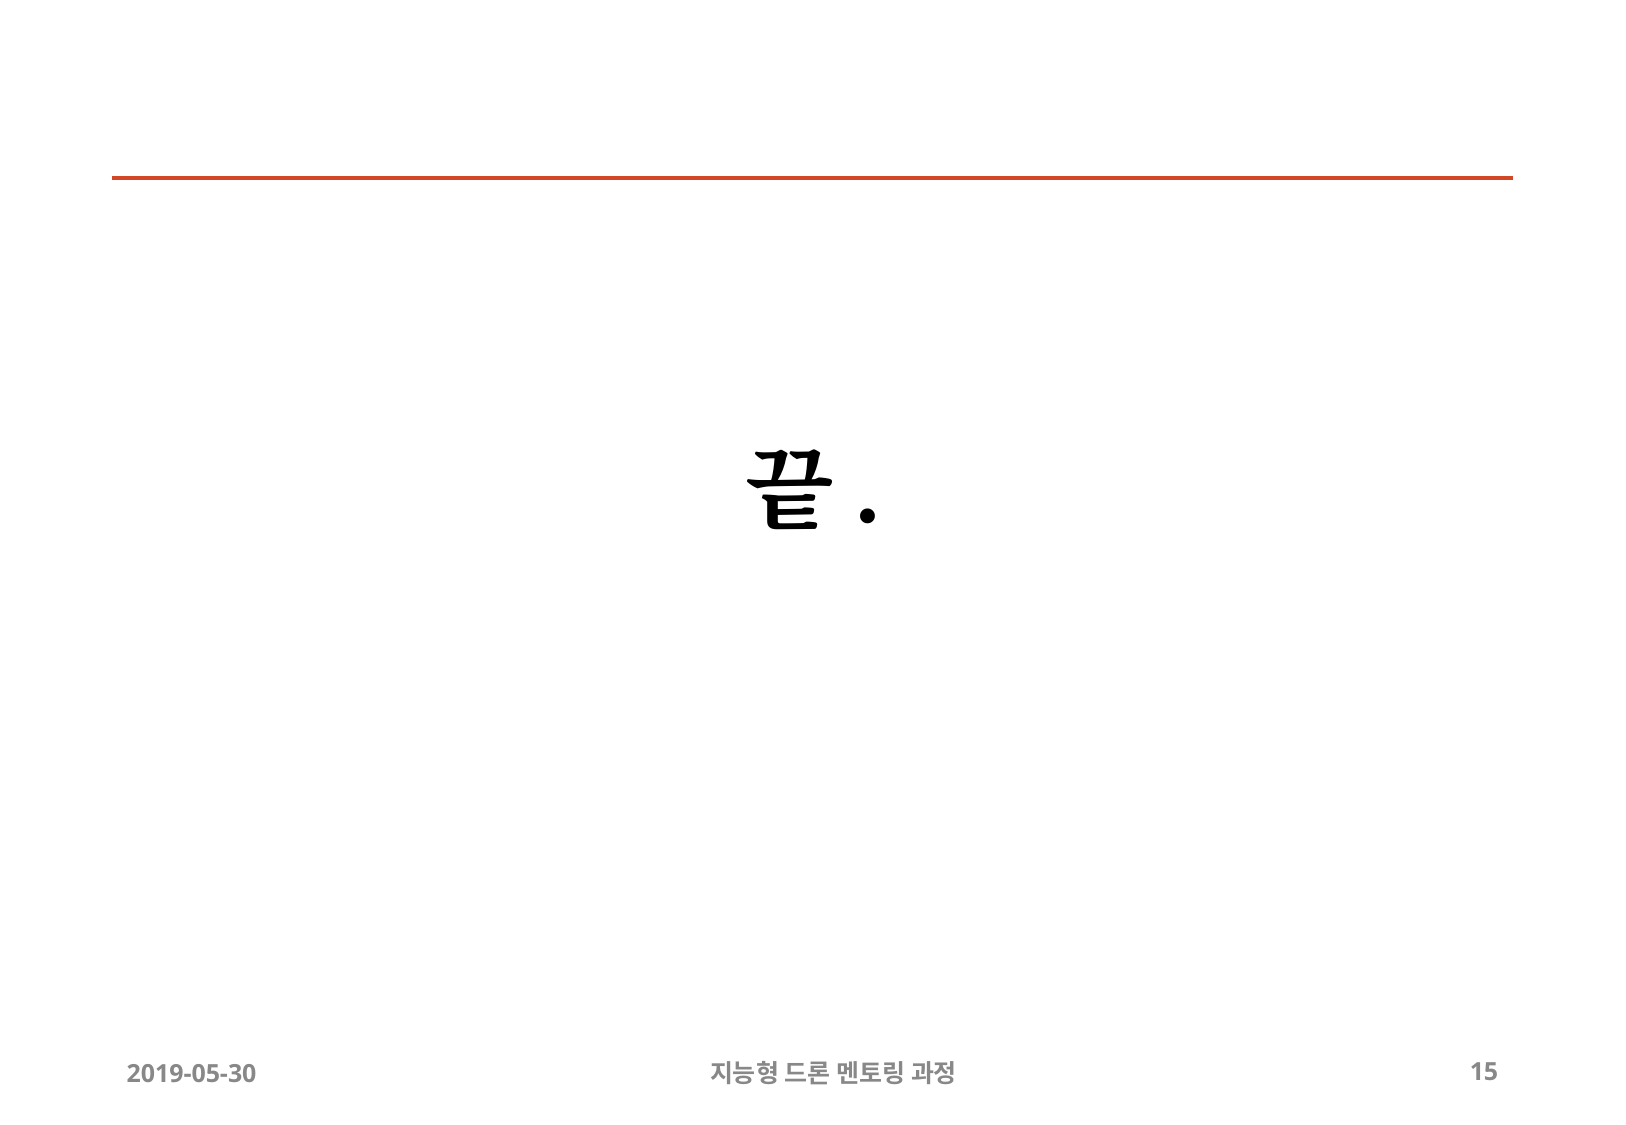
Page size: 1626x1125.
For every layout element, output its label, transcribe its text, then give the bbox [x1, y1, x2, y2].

title 끝. [111, 384, 1514, 602]
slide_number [111, 1042, 303, 1103]
slide_number 15 [1433, 1042, 1514, 1103]
footer 지능형 드론 멘토링 과정 [667, 1042, 1000, 1103]
